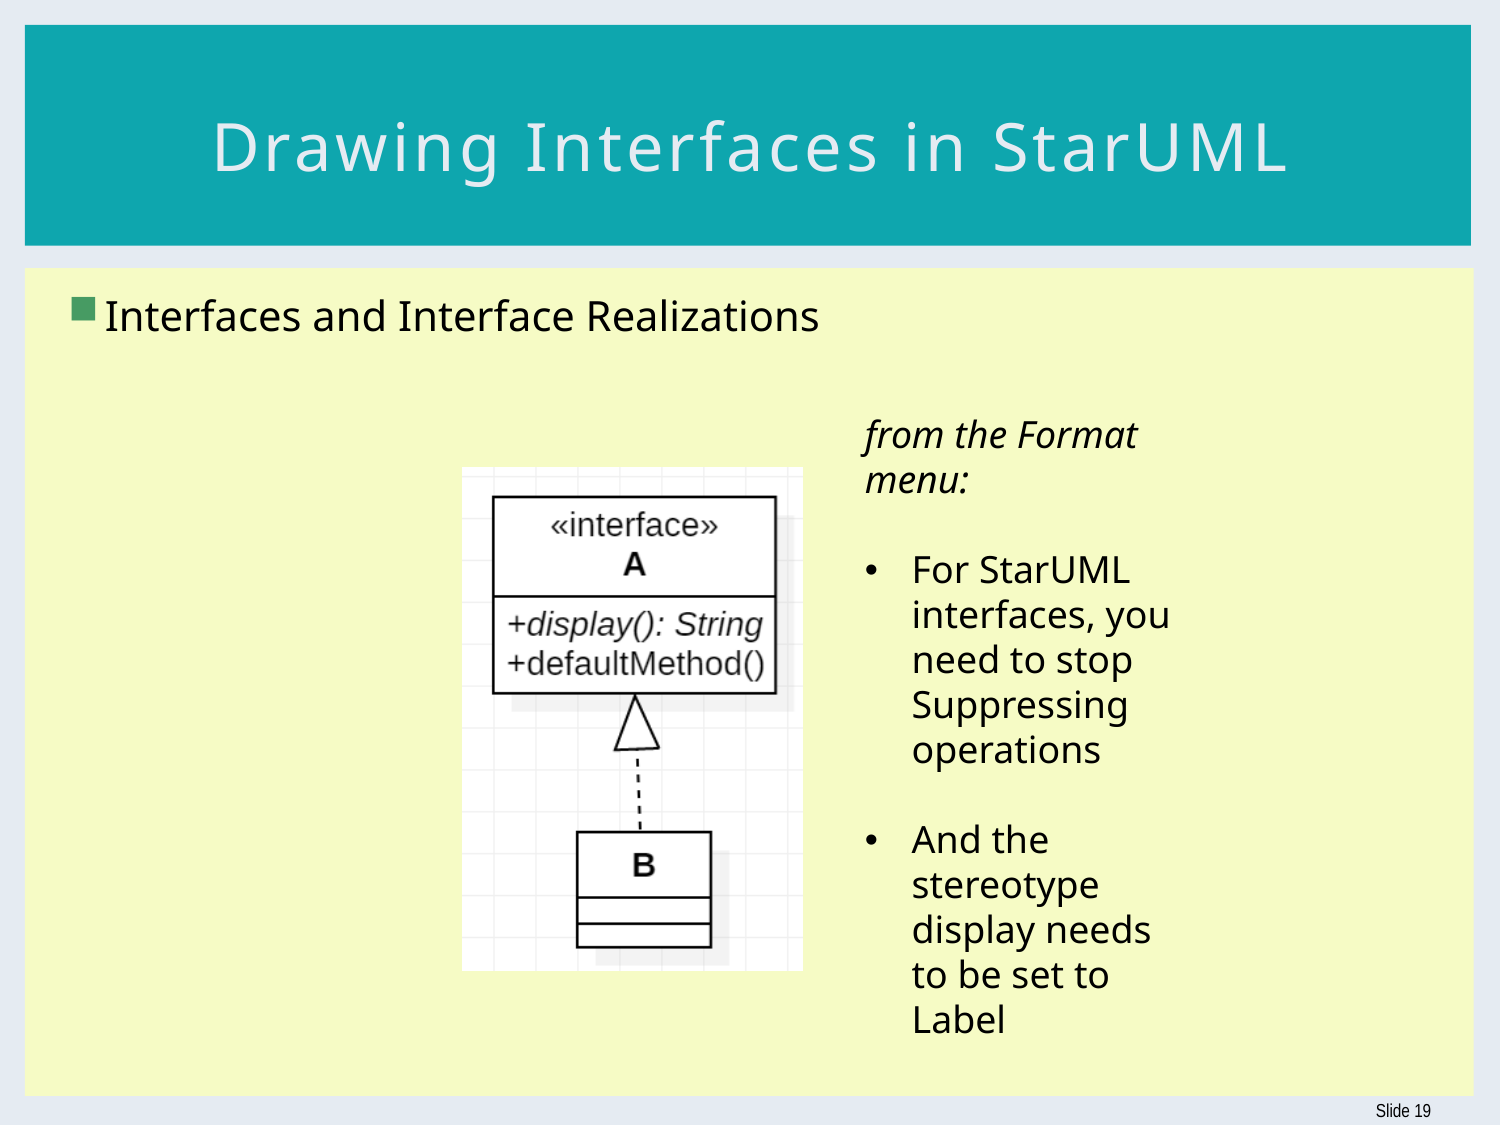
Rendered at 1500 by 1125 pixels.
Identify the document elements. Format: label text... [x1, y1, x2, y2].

list Interfaces and Interface Realizations [44, 281, 900, 1088]
text_box from the Format menu: For StarUML interfaces, you need to stop Suppressing operations And the stereotype display needs to be set to Label [849, 359, 1200, 1049]
picture [462, 466, 803, 971]
title Drawing Interfaces in StarUML [62, 58, 1438, 232]
